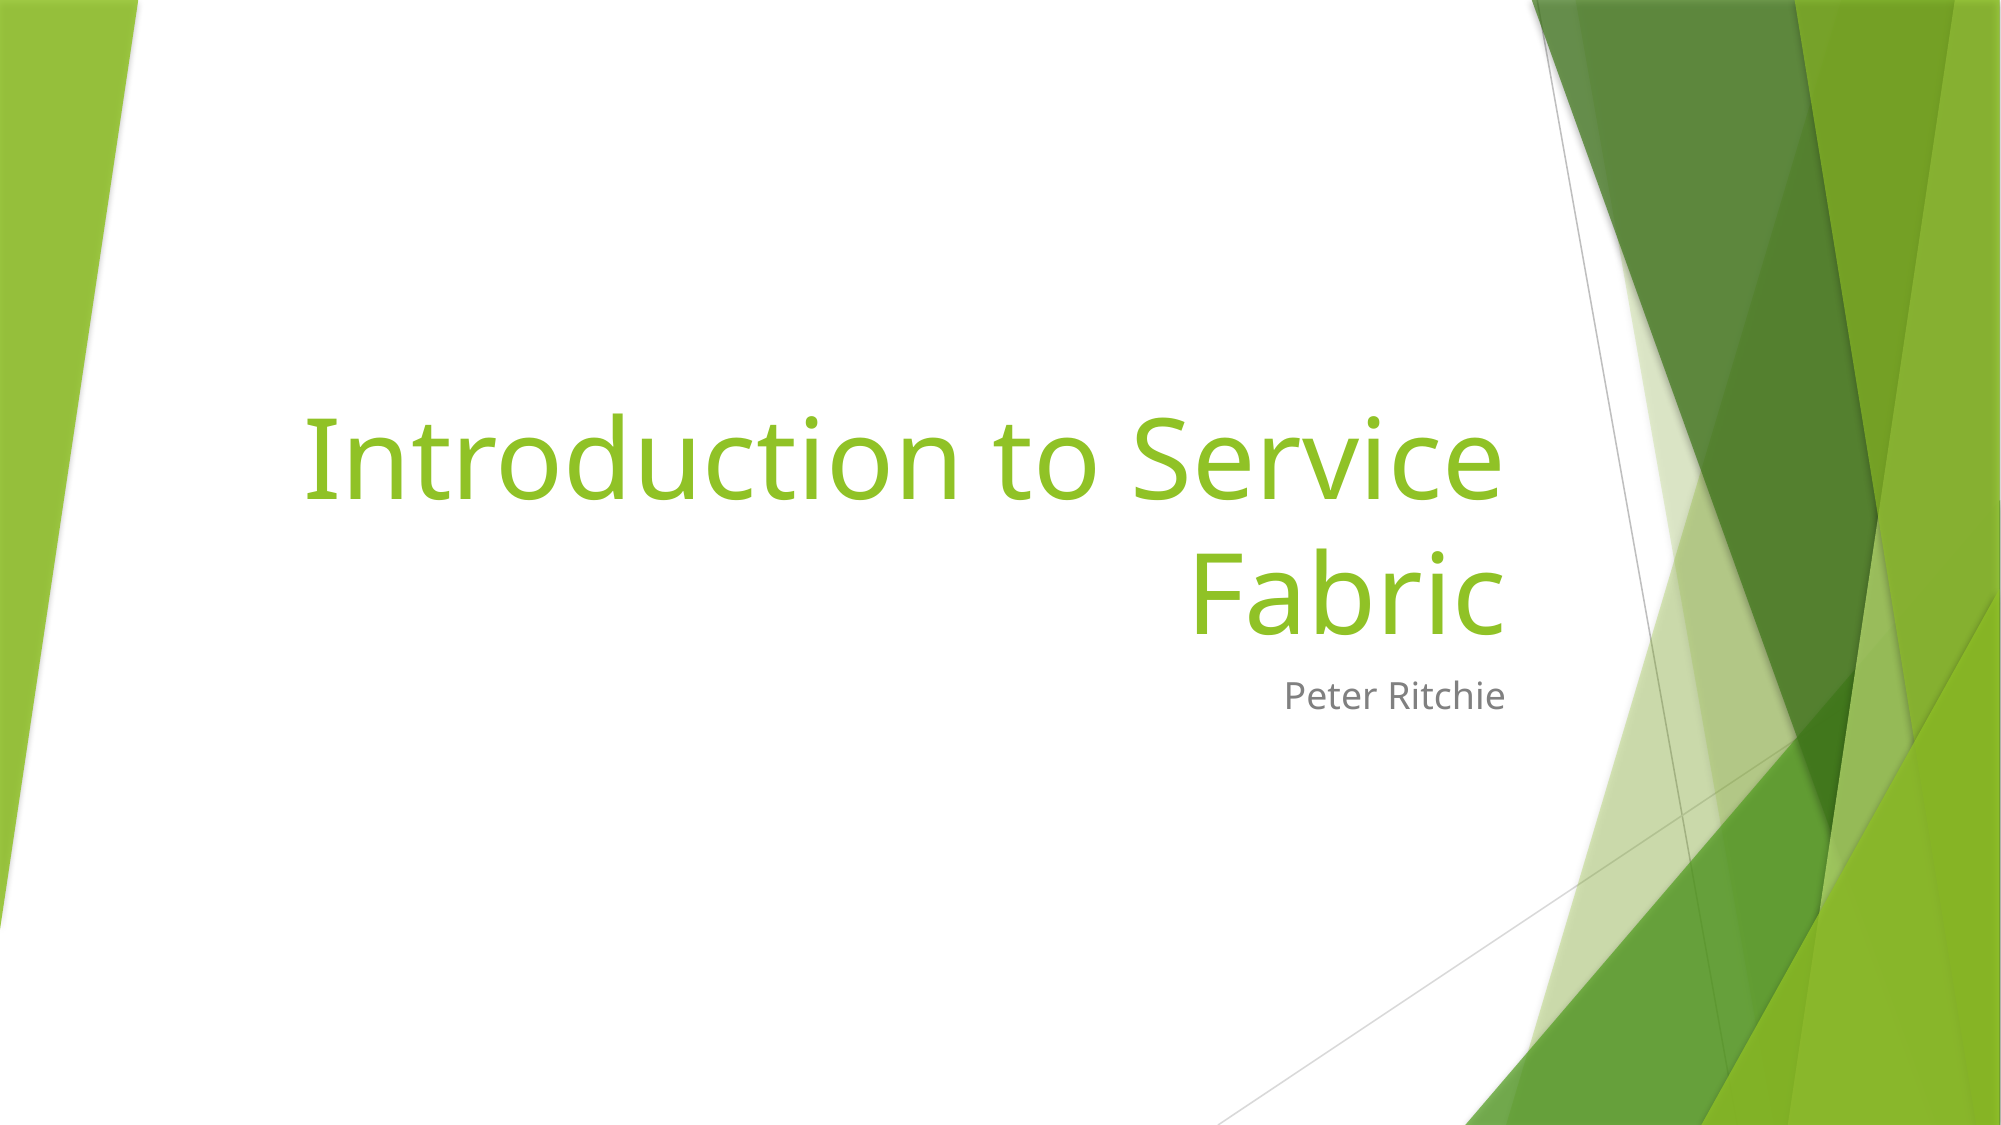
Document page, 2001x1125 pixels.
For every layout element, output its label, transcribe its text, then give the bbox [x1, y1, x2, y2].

subtitle Peter Ritchie [247, 664, 1522, 845]
title Introduction to Service Fabric [247, 394, 1522, 664]
